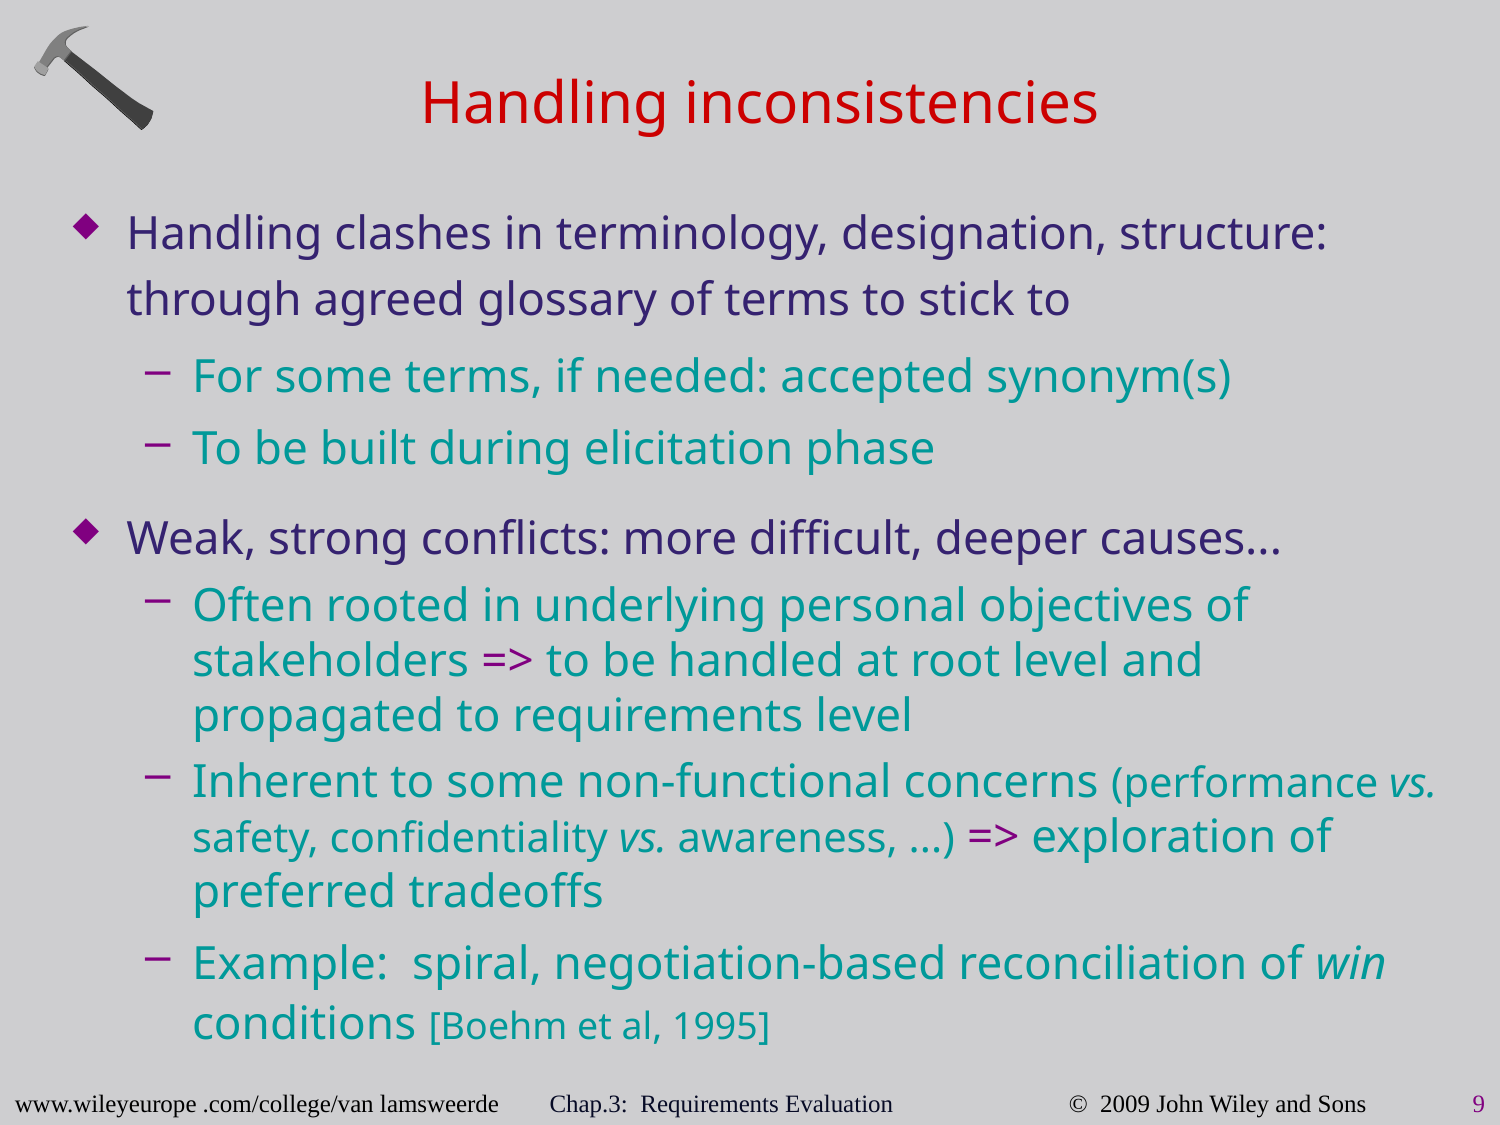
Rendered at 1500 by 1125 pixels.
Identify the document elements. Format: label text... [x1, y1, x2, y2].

title Handling inconsistencies [49, 37, 1470, 163]
list Handling clashes in terminology, designation, structure: through agreed glossary of terms to stick to For some terms, if needed: accepted synonym(s) To be built during elicitation phase Weak, strong conflicts: more difficult, deeper causes... Often rooted in underlying personal objectives of stakeholders => to be handled at root level and propagated to requirements level Inherent to some non-functional concerns (performance vs. safety, confidentiality vs. awareness, ...) => exploration of preferred tradeoffs Example: spiral, negotiation-based reconciliation of win conditions [Boehm et al, 1995] [39, 212, 1468, 1030]
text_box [33, 25, 154, 131]
